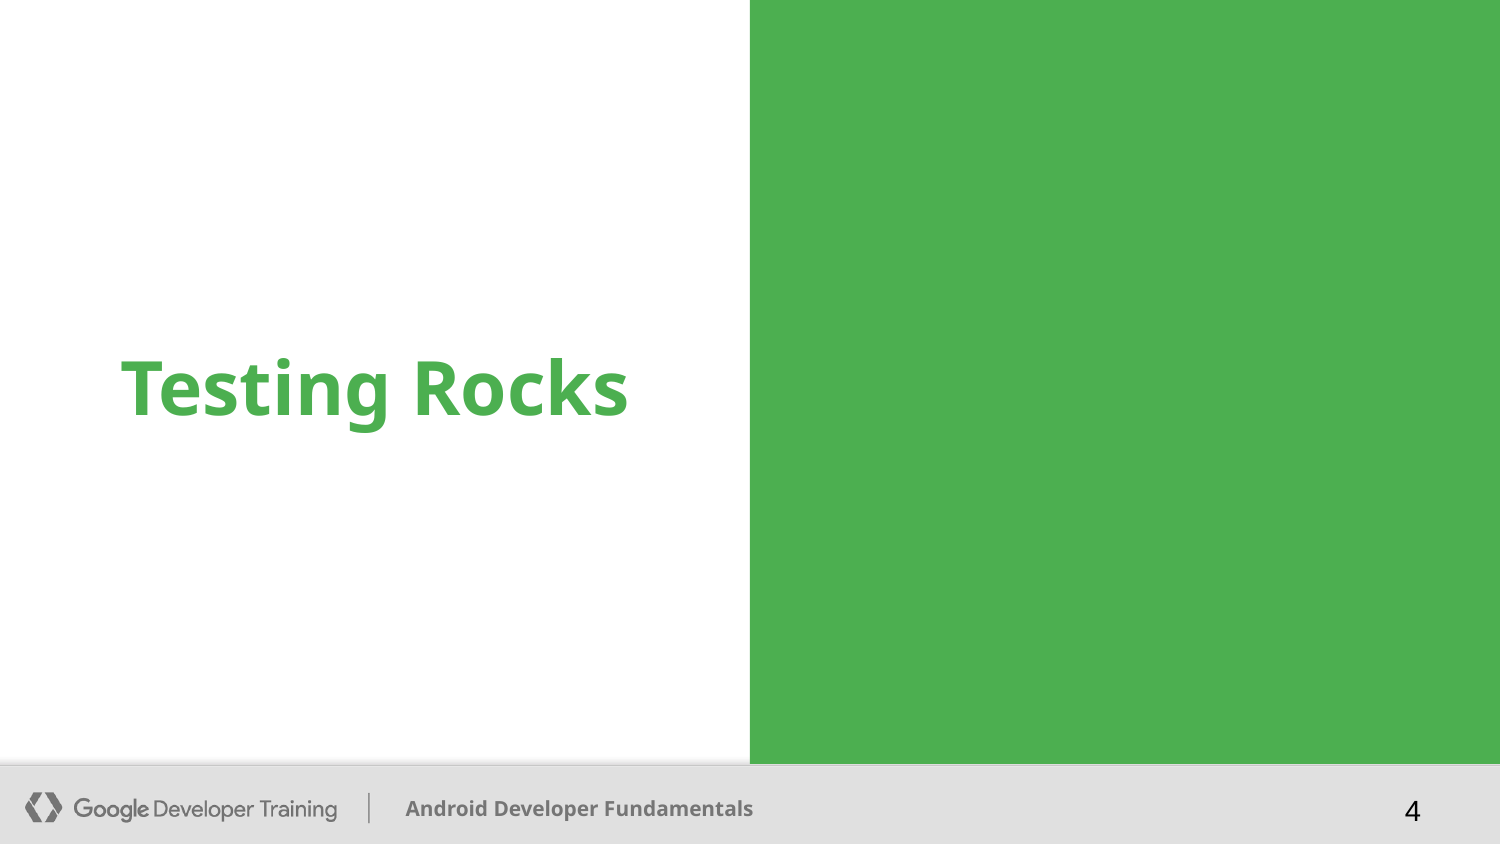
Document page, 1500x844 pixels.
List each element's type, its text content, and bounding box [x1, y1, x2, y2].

slide_number ‹#› [1389, 777, 1480, 842]
title Testing Rocks [43, 202, 708, 446]
picture [0, 0, 1500, 844]
